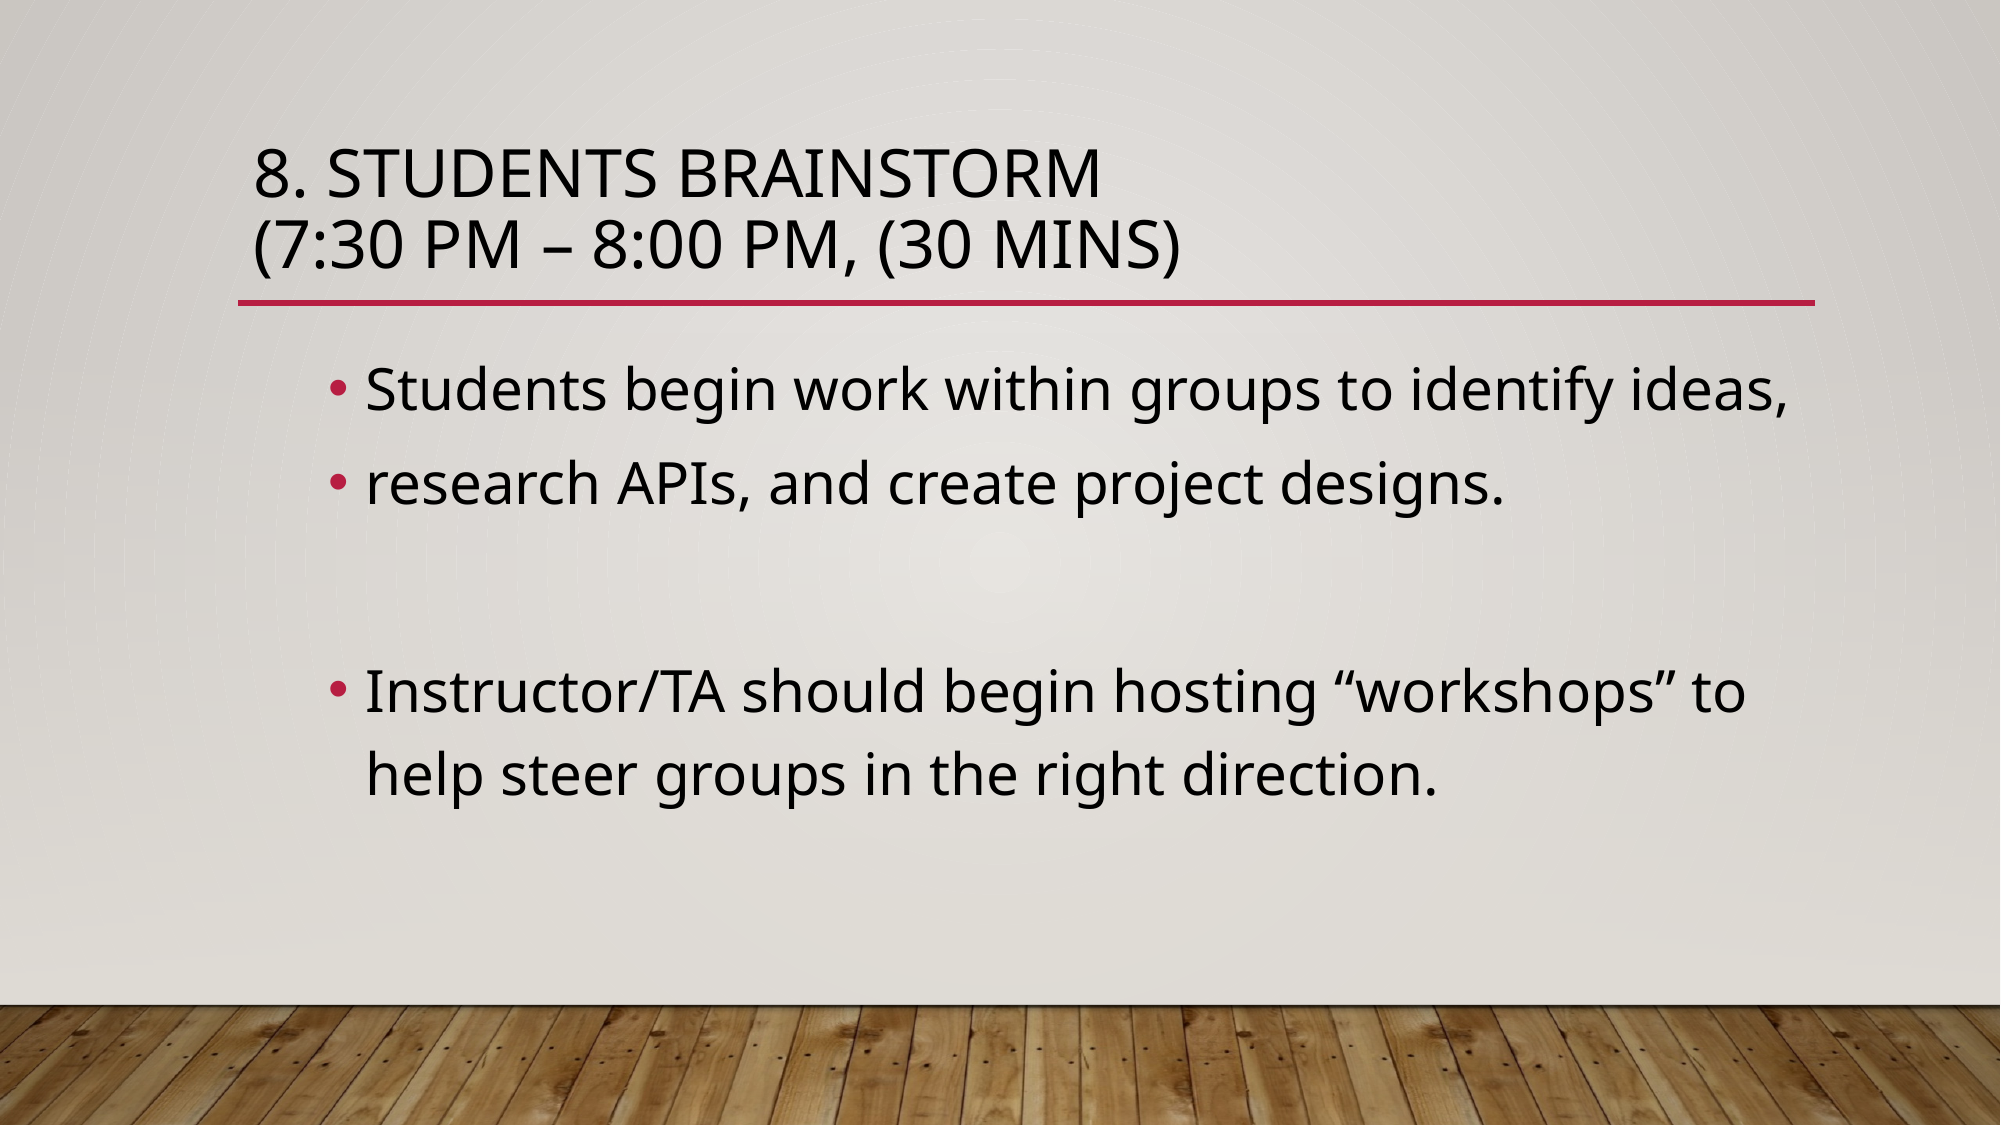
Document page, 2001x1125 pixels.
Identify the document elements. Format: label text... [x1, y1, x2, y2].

title 8. Students Brainstorm (7:30 PM – 8:00 PM, (30 mins) [238, 131, 1814, 300]
list Students begin work within groups to identify ideas, research APIs, and create project designs. Instructor/TA should begin hosting “workshops” to help steer groups in the right direction. [238, 330, 1814, 897]
picture [0, 1005, 2000, 1125]
